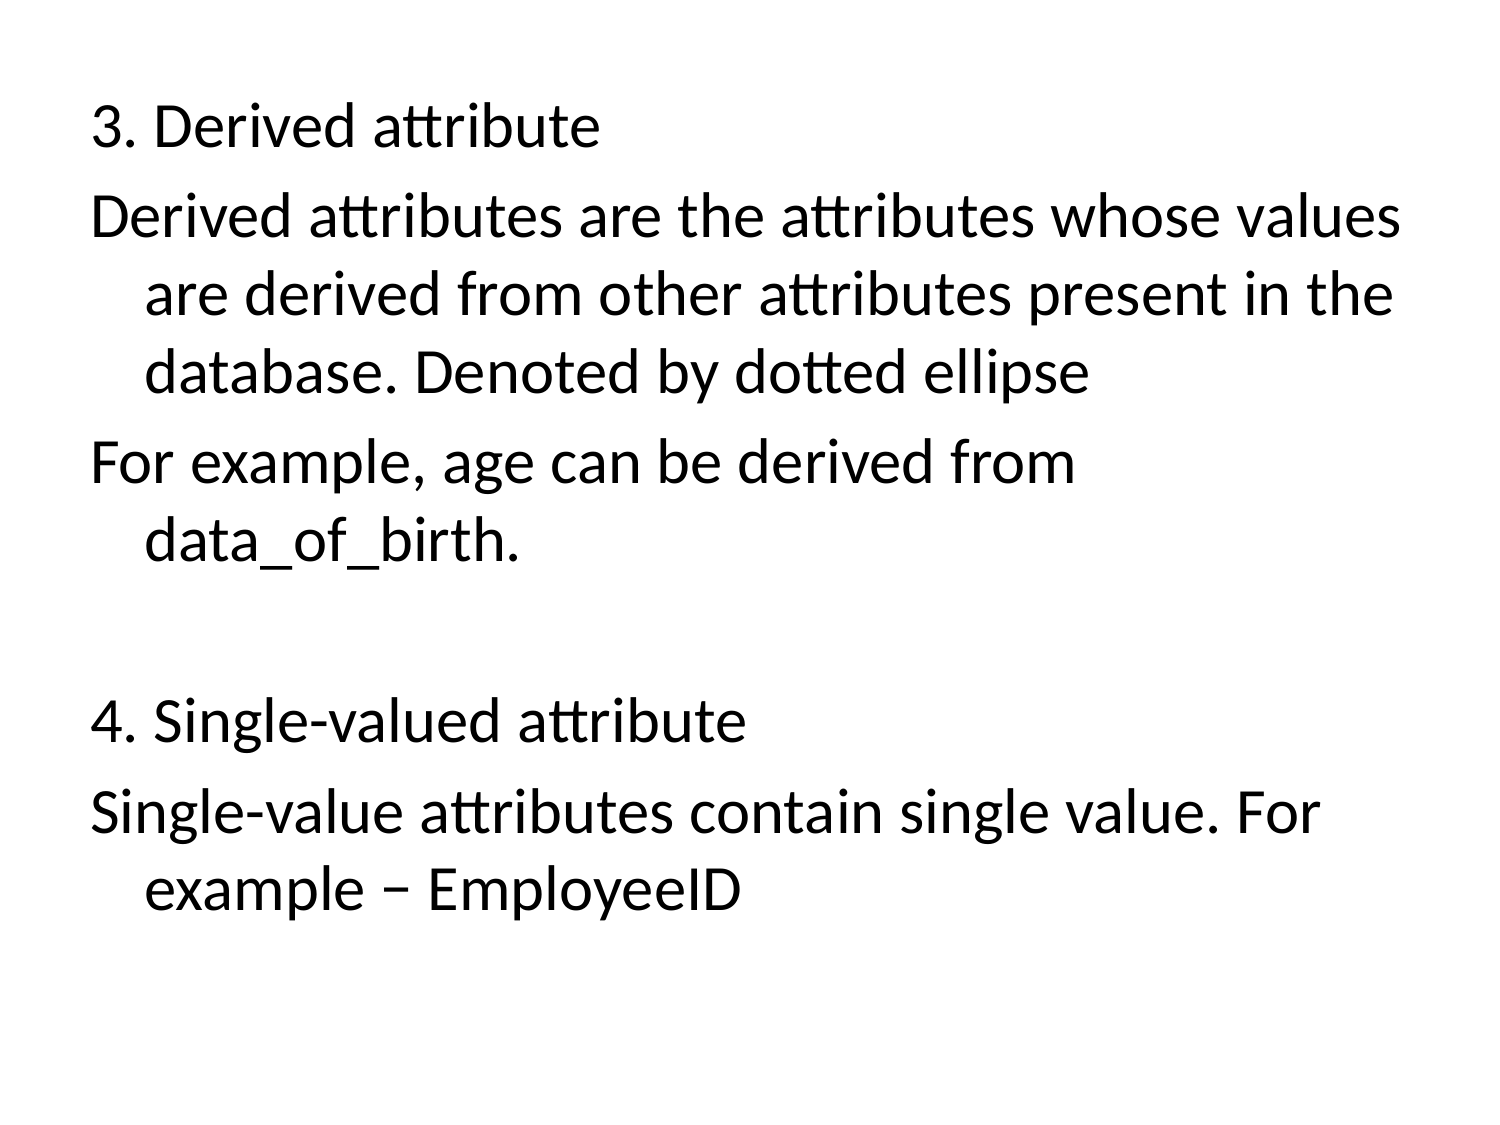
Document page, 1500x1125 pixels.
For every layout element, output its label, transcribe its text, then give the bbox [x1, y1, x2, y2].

list 3. Derived attribute Derived attributes are the attributes whose values are derived from other attributes present in the database. Denoted by dotted ellipse For example, age can be derived from data_of_birth. 4. Single-valued attribute Single-value attributes contain single value. For example − EmployeeID [75, 75, 1425, 1005]
